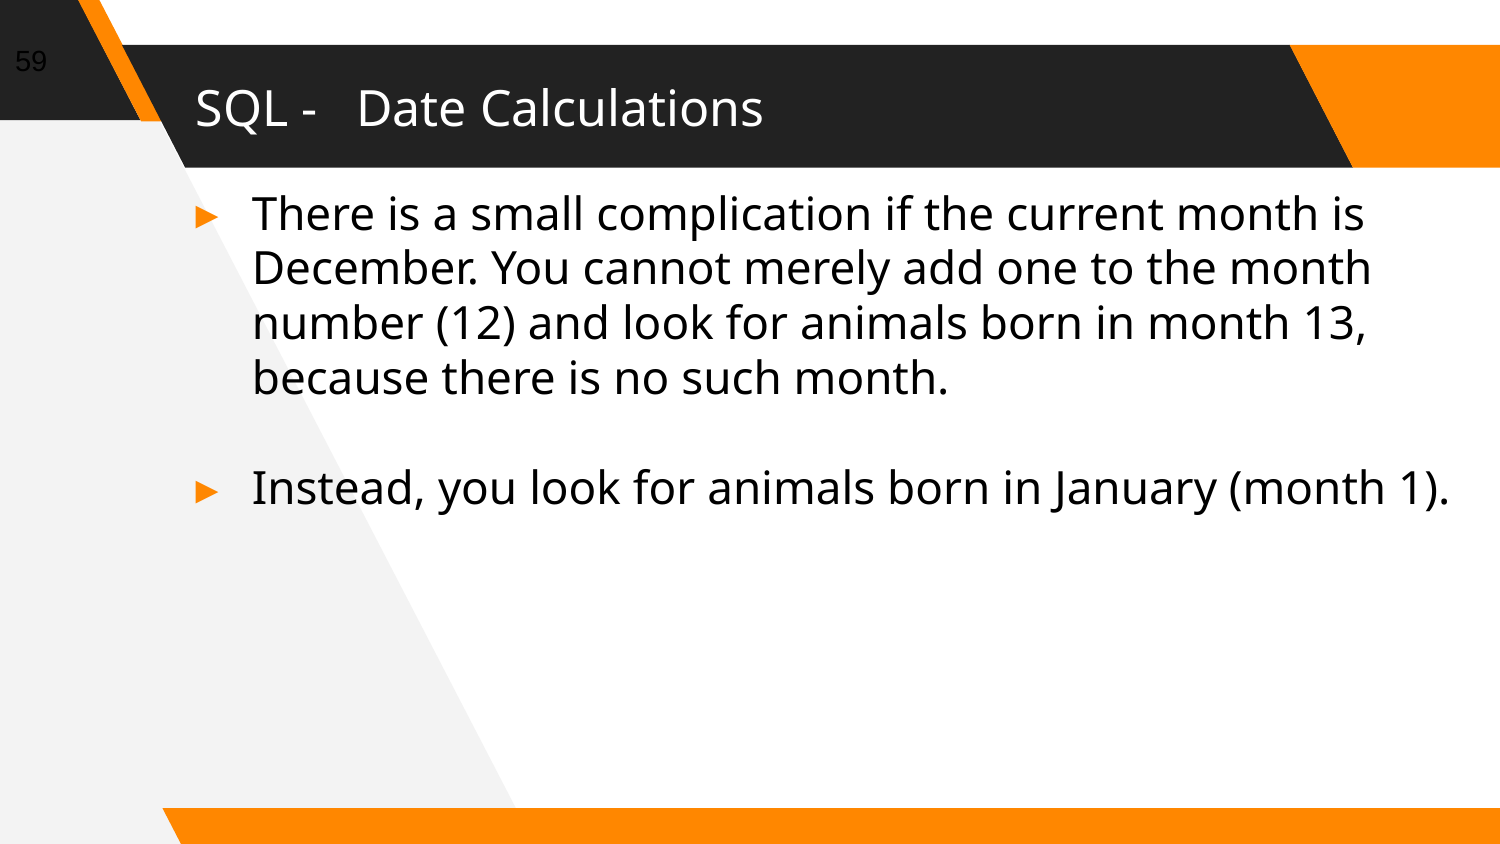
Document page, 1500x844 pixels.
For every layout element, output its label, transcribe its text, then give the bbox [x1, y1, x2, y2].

list There is a small complication if the current month is December. You cannot merely add one to the month number (12) and look for animals born in month 13, because there is no such month. Instead, you look for animals born in January (month 1). [180, 169, 1500, 774]
slide_number 59 [0, 0, 98, 121]
title SQL - Date Calculations [180, 44, 1424, 168]
